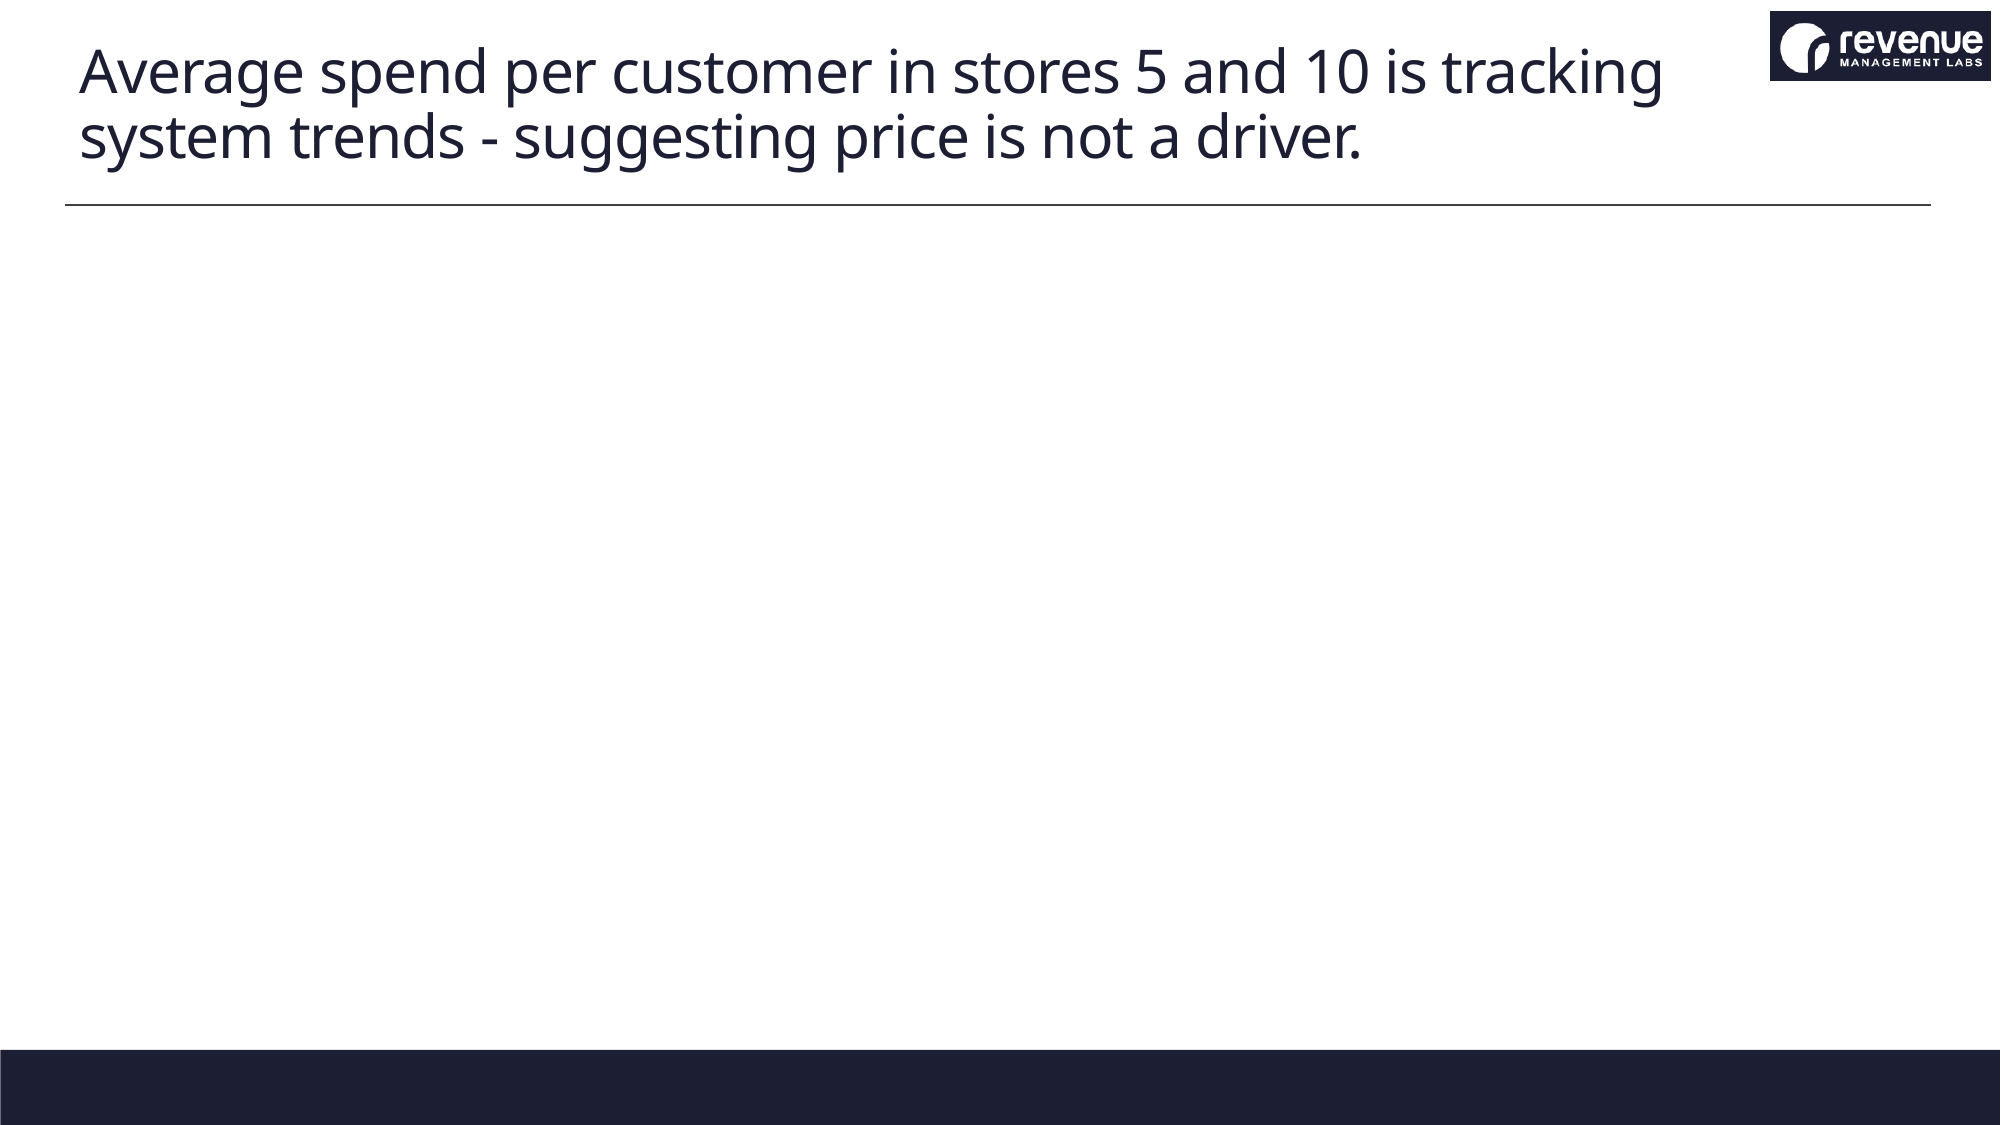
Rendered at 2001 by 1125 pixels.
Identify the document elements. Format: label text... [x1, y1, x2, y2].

title Average spend per customer in stores 5 and 10 is tracking system trends - suggesting price is not a driver. [64, 26, 1760, 180]
picture [1770, 11, 1991, 81]
